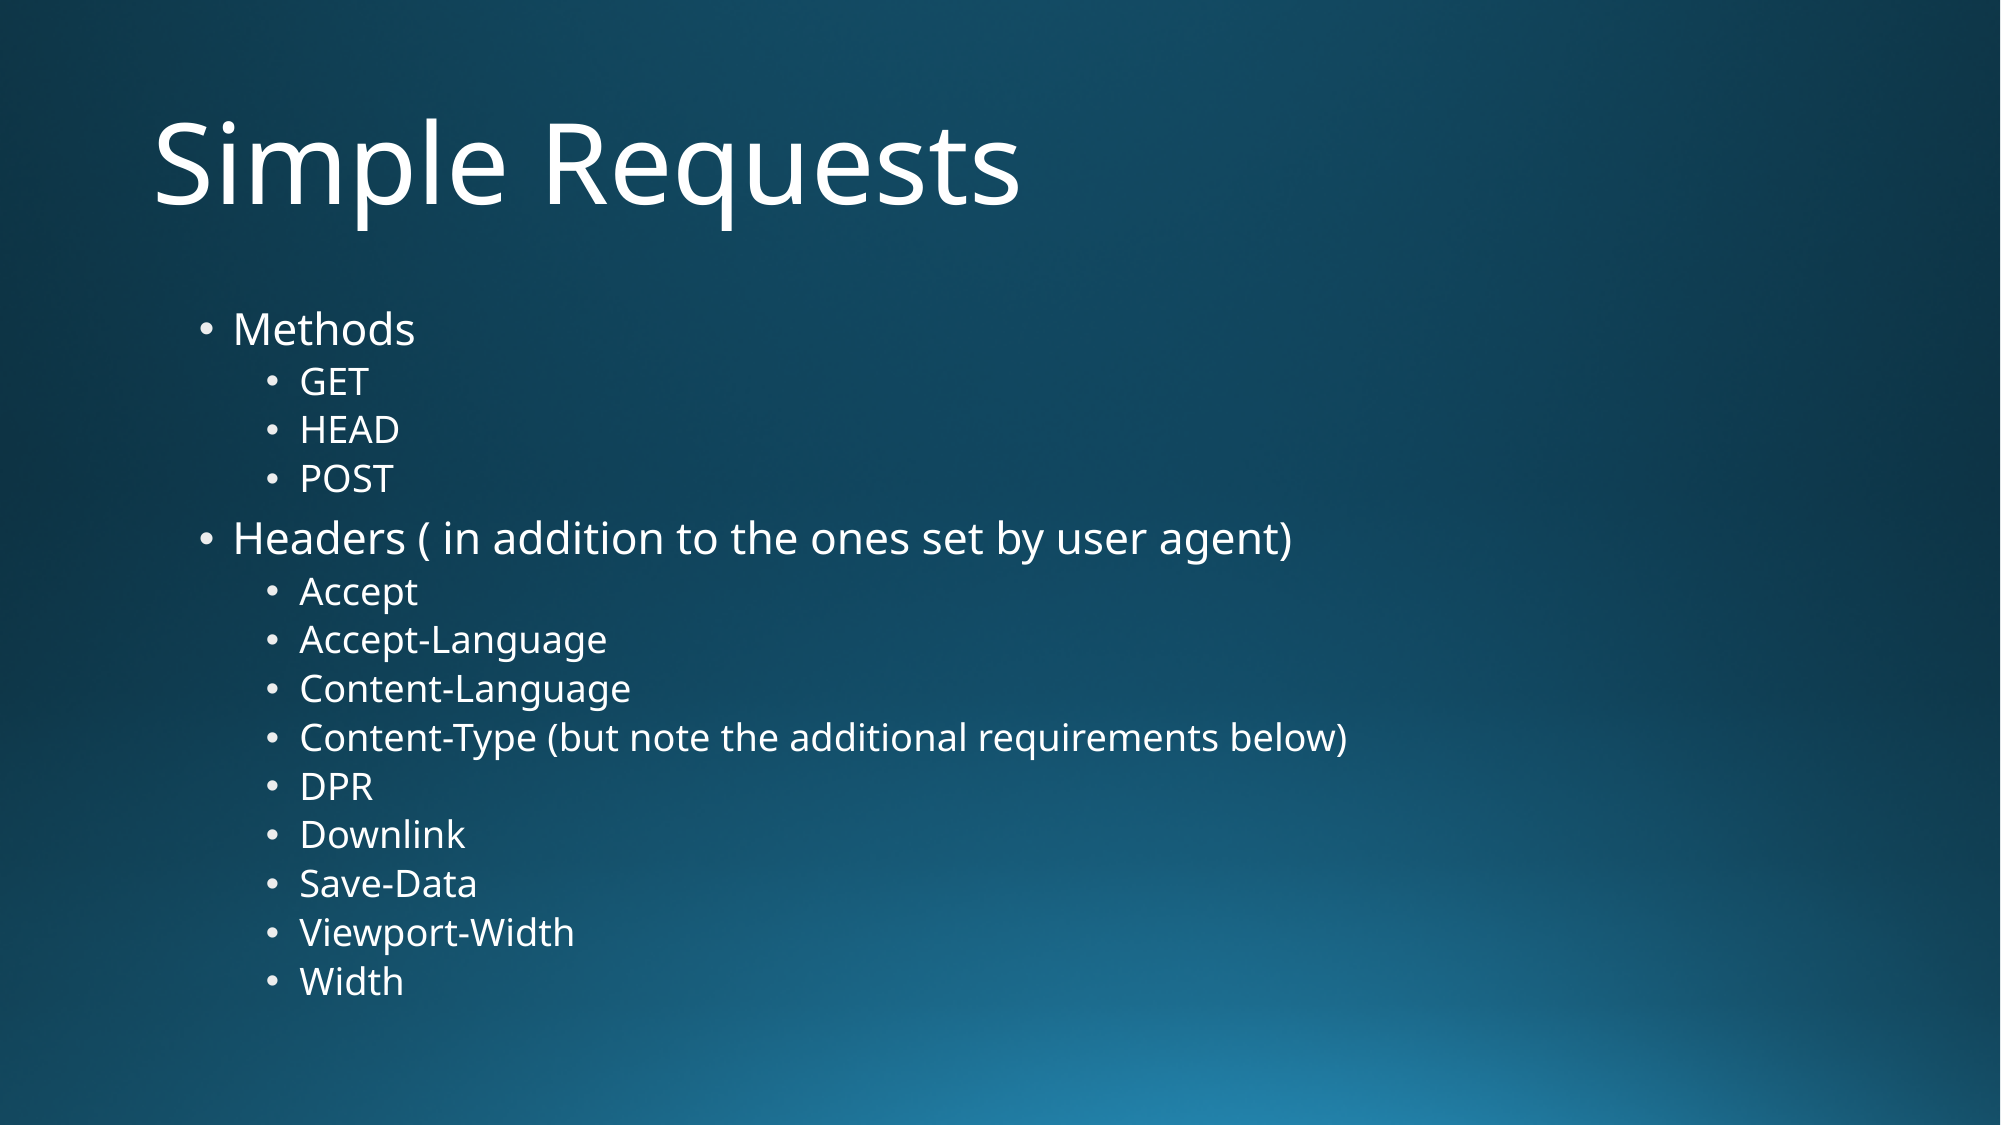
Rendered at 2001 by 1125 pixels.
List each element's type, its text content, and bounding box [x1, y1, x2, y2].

list Methods GET HEAD POST Headers ( in addition to the ones set by user agent) Accept Accept-Language Content-Language Content-Type (but note the additional requirements below) DPR Downlink Save-Data Viewport-Width Width [183, 299, 1863, 1014]
title Simple Requests [137, 59, 1863, 278]
picture [0, 0, 2001, 1125]
